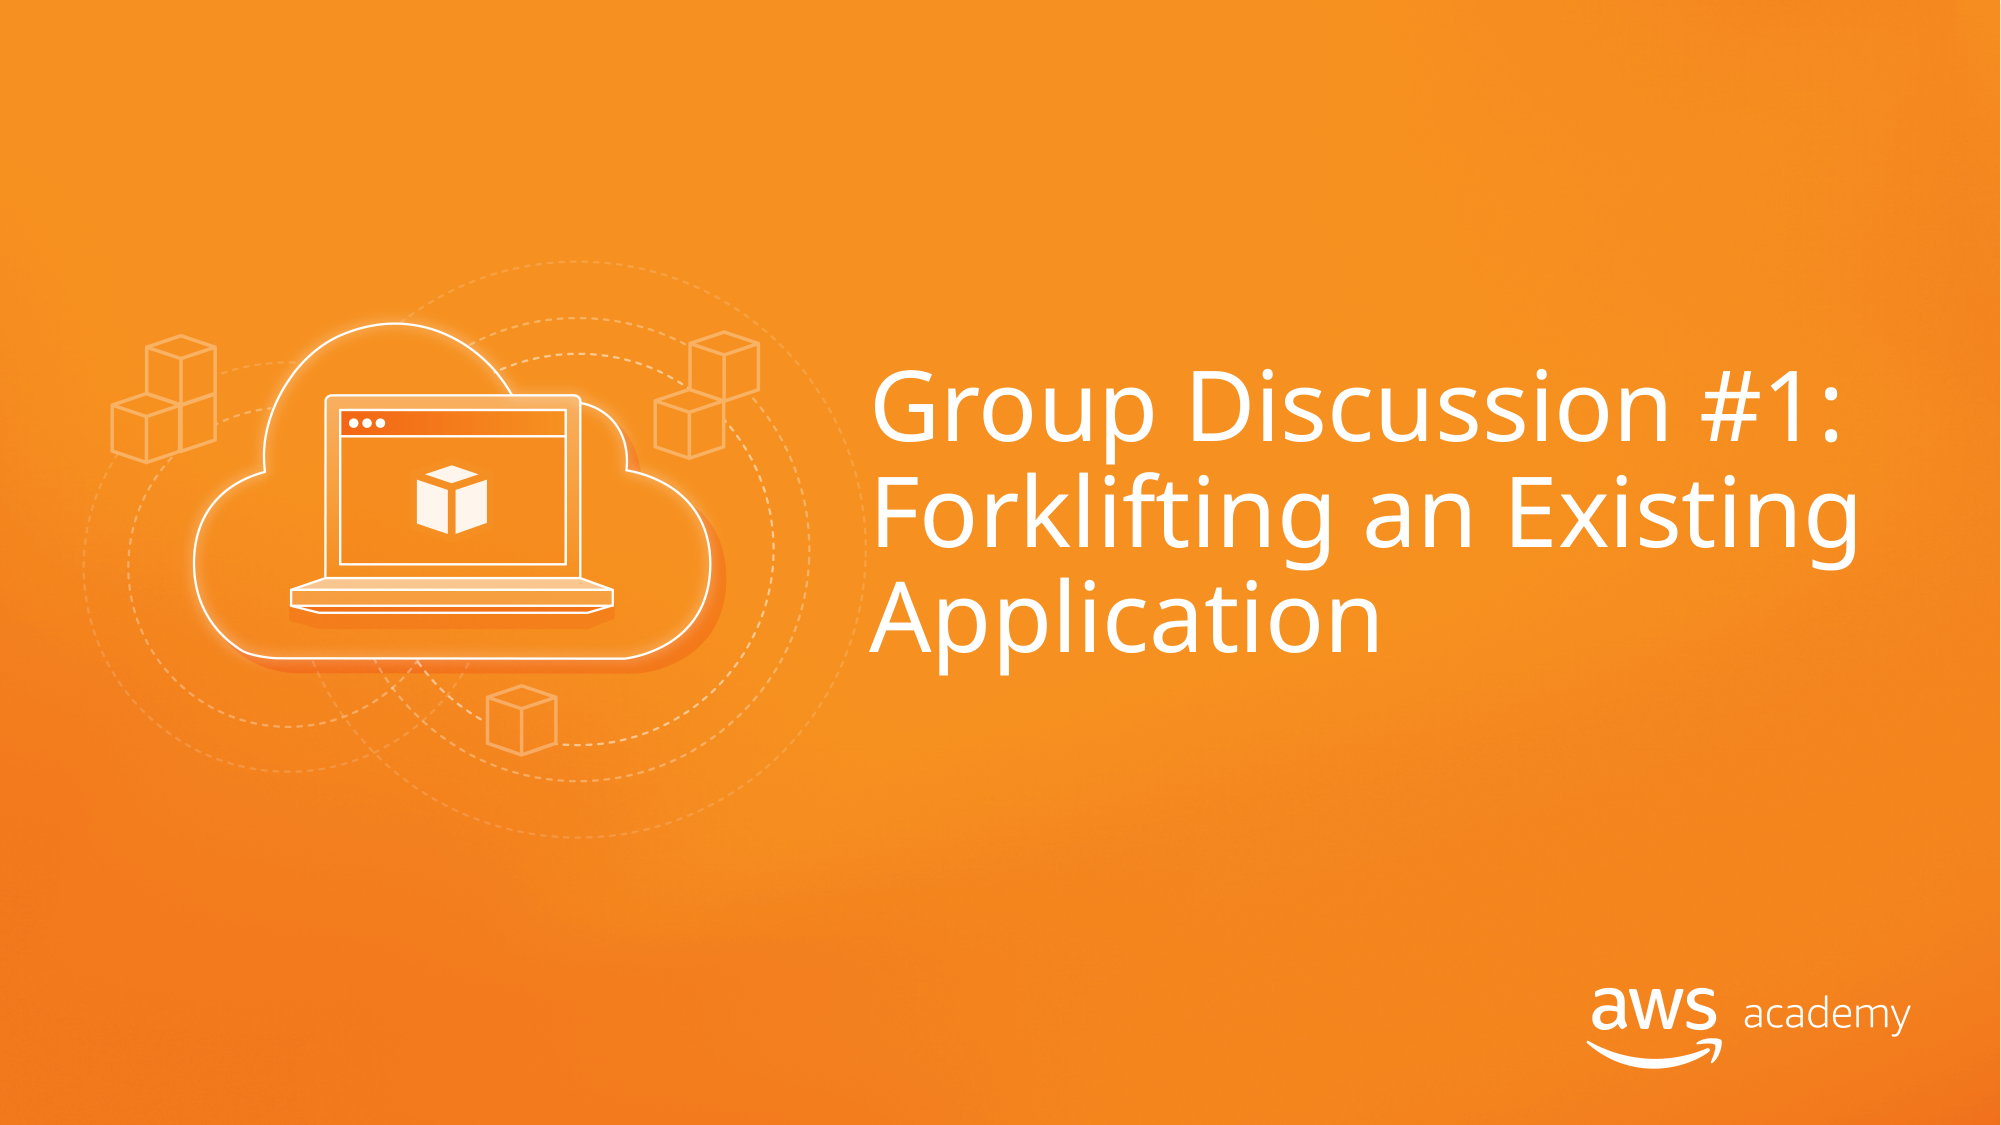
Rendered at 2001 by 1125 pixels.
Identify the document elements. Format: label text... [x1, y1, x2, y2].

title Group Discussion #1: Forklifting an Existing Application [854, 303, 1939, 682]
picture [0, 0, 1999, 1125]
